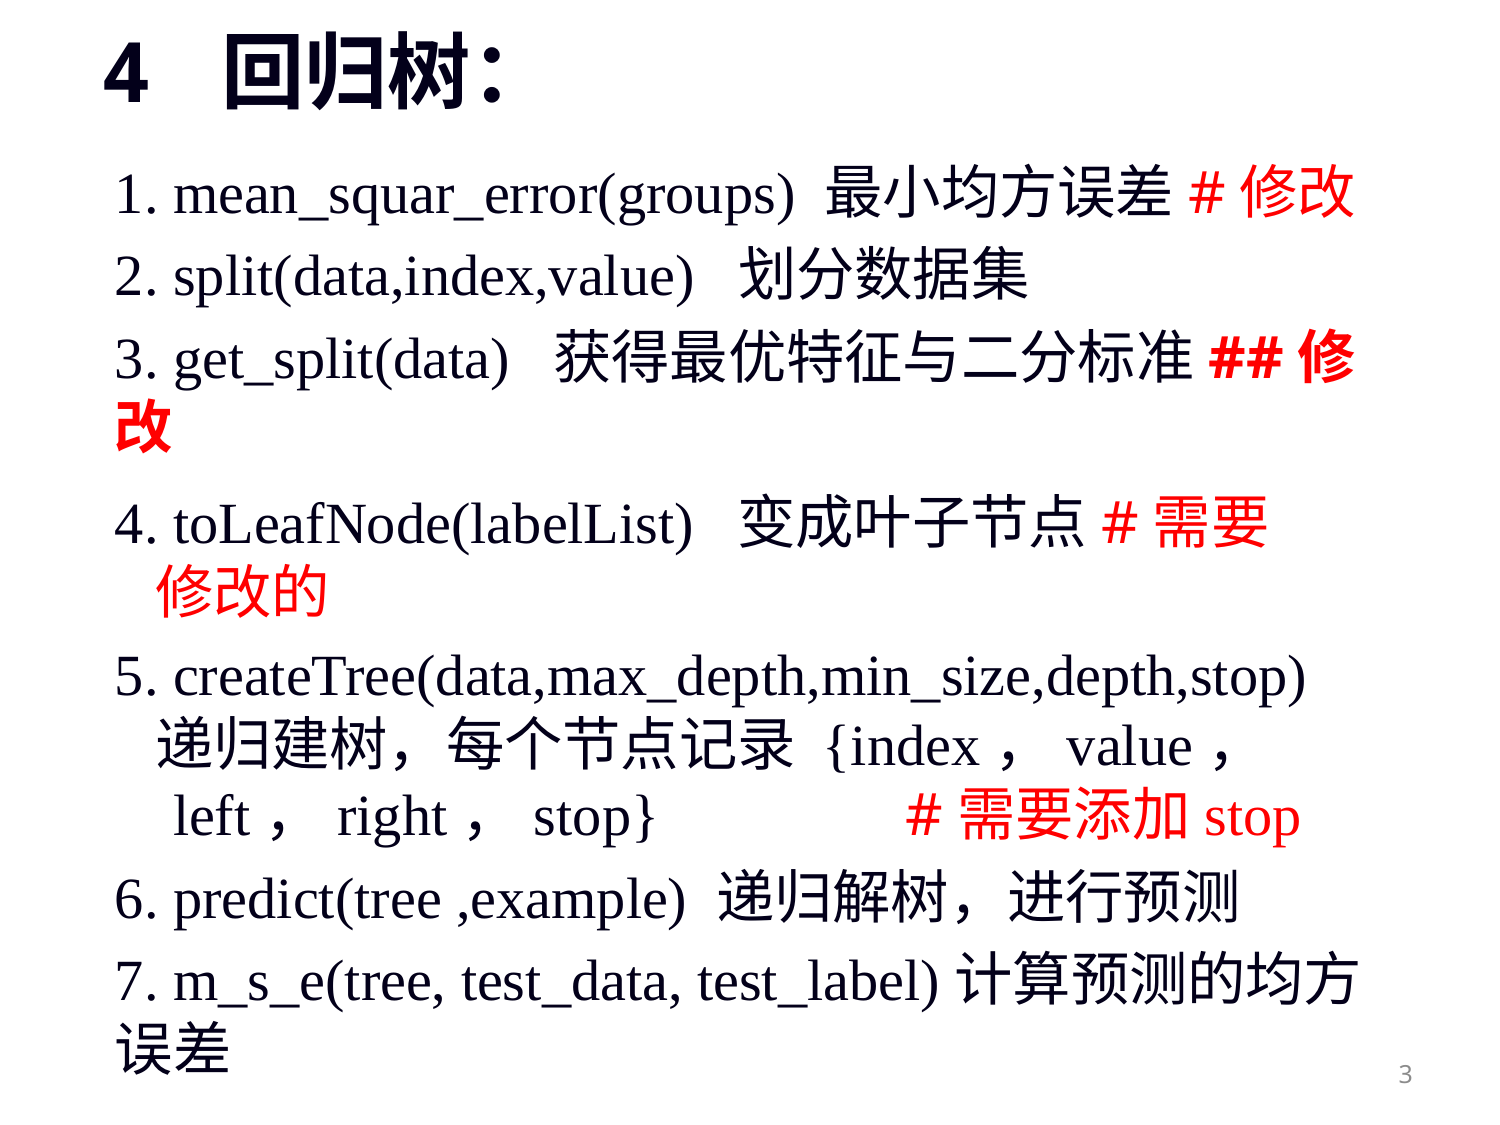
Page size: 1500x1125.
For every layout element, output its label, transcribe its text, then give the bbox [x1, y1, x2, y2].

text_box 1. mean_squar_error(groups) 最小均方误差#修改 2. split(data,index,value) 划分数据集 3. get_split(data) 获得最优特征与二分标准##修改 4. toLeafNode(labelList) 变成叶子节点#需要 修改的 5. createTree(data,max_depth,min_size,depth,stop) 递归建树，每个节点记录 {index，value， left，right，stop} #需要添加stop 6. predict(tree ,example) 递归解树，进行预测 7. m_s_e(tree, test_data, test_label)计算预测的均方误差 [100, 147, 1395, 1090]
title 4 回归树： [86, 30, 1437, 173]
